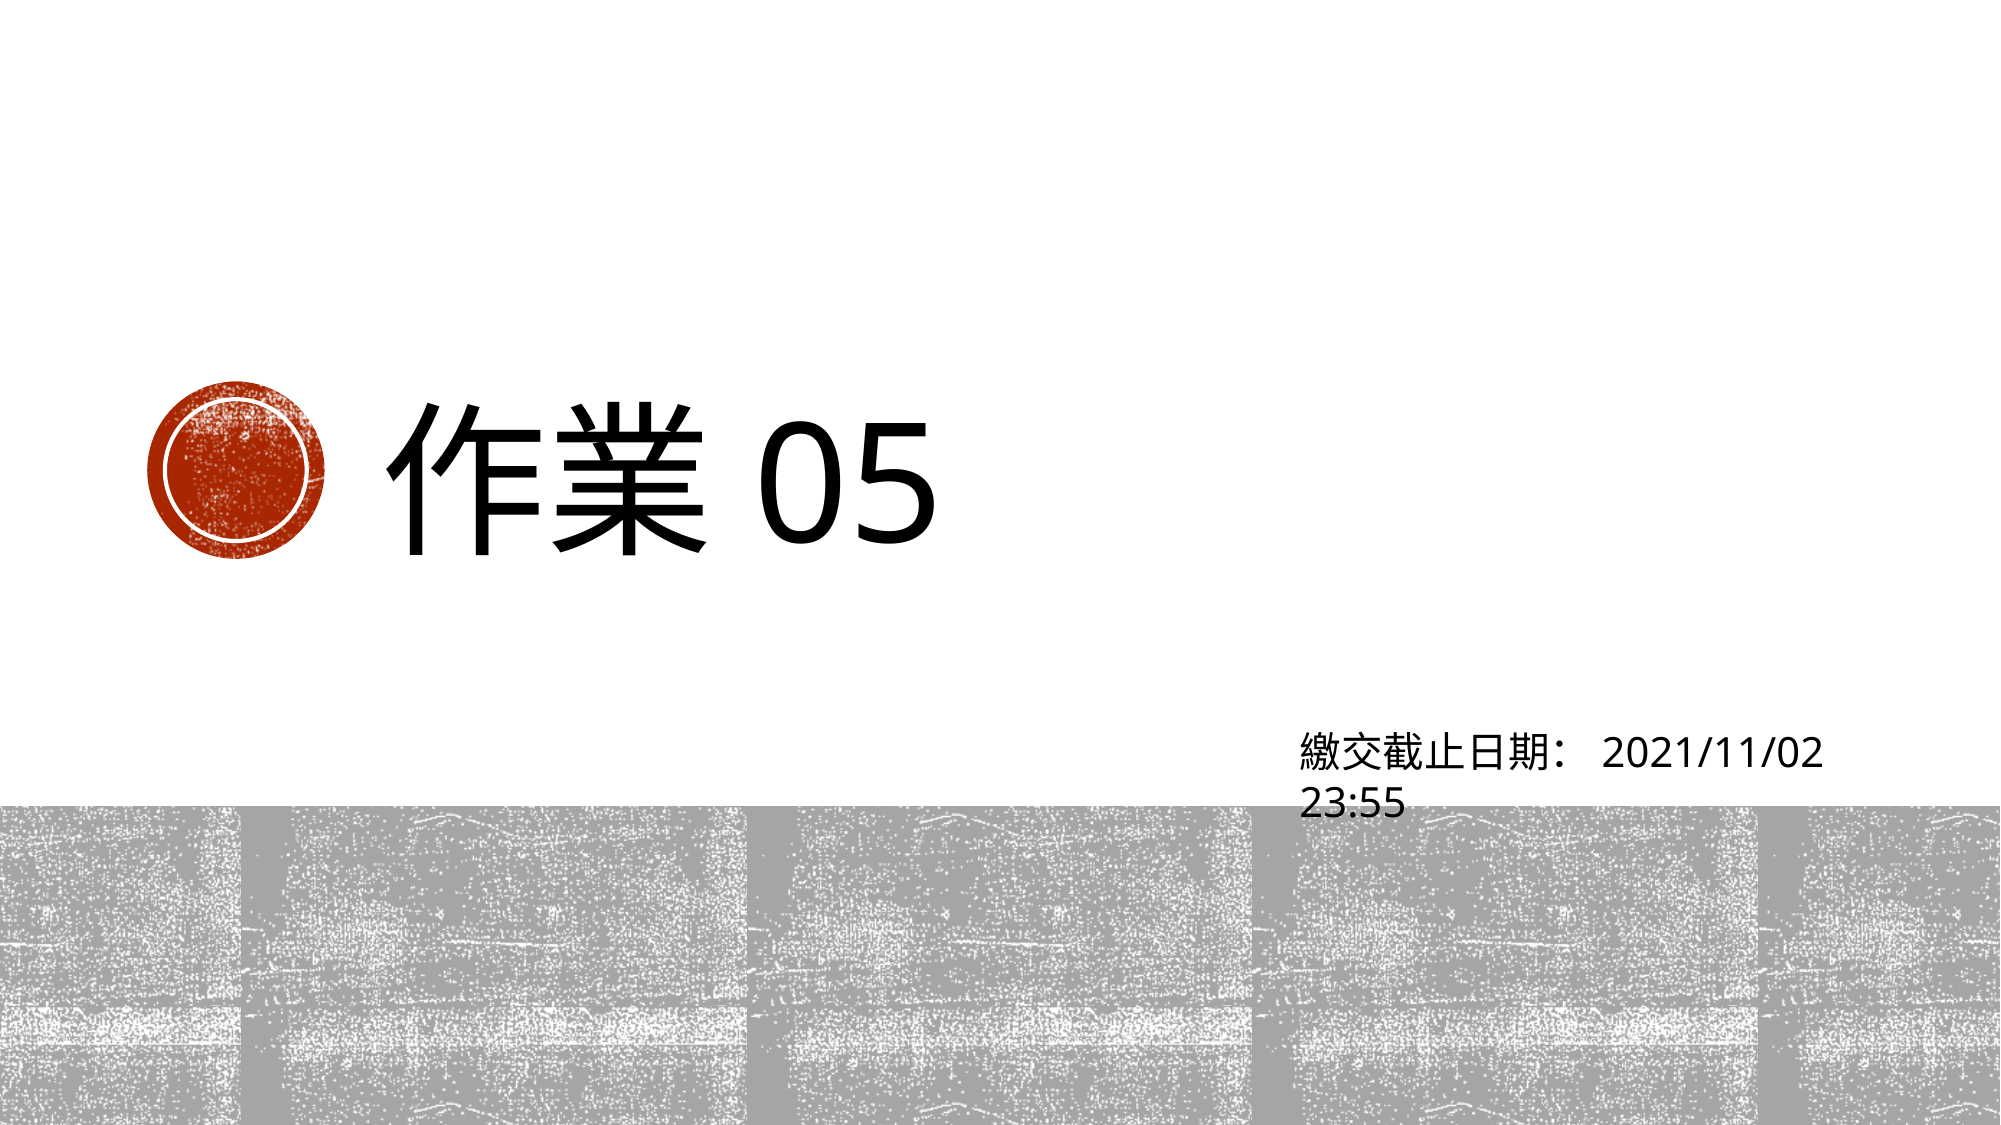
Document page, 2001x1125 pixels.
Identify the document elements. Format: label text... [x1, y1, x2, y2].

picture [147, 381, 325, 559]
text_box 繳交截止日期：2021/11/02 23:55 [1284, 717, 1965, 833]
title 作業05 [364, 206, 1888, 784]
